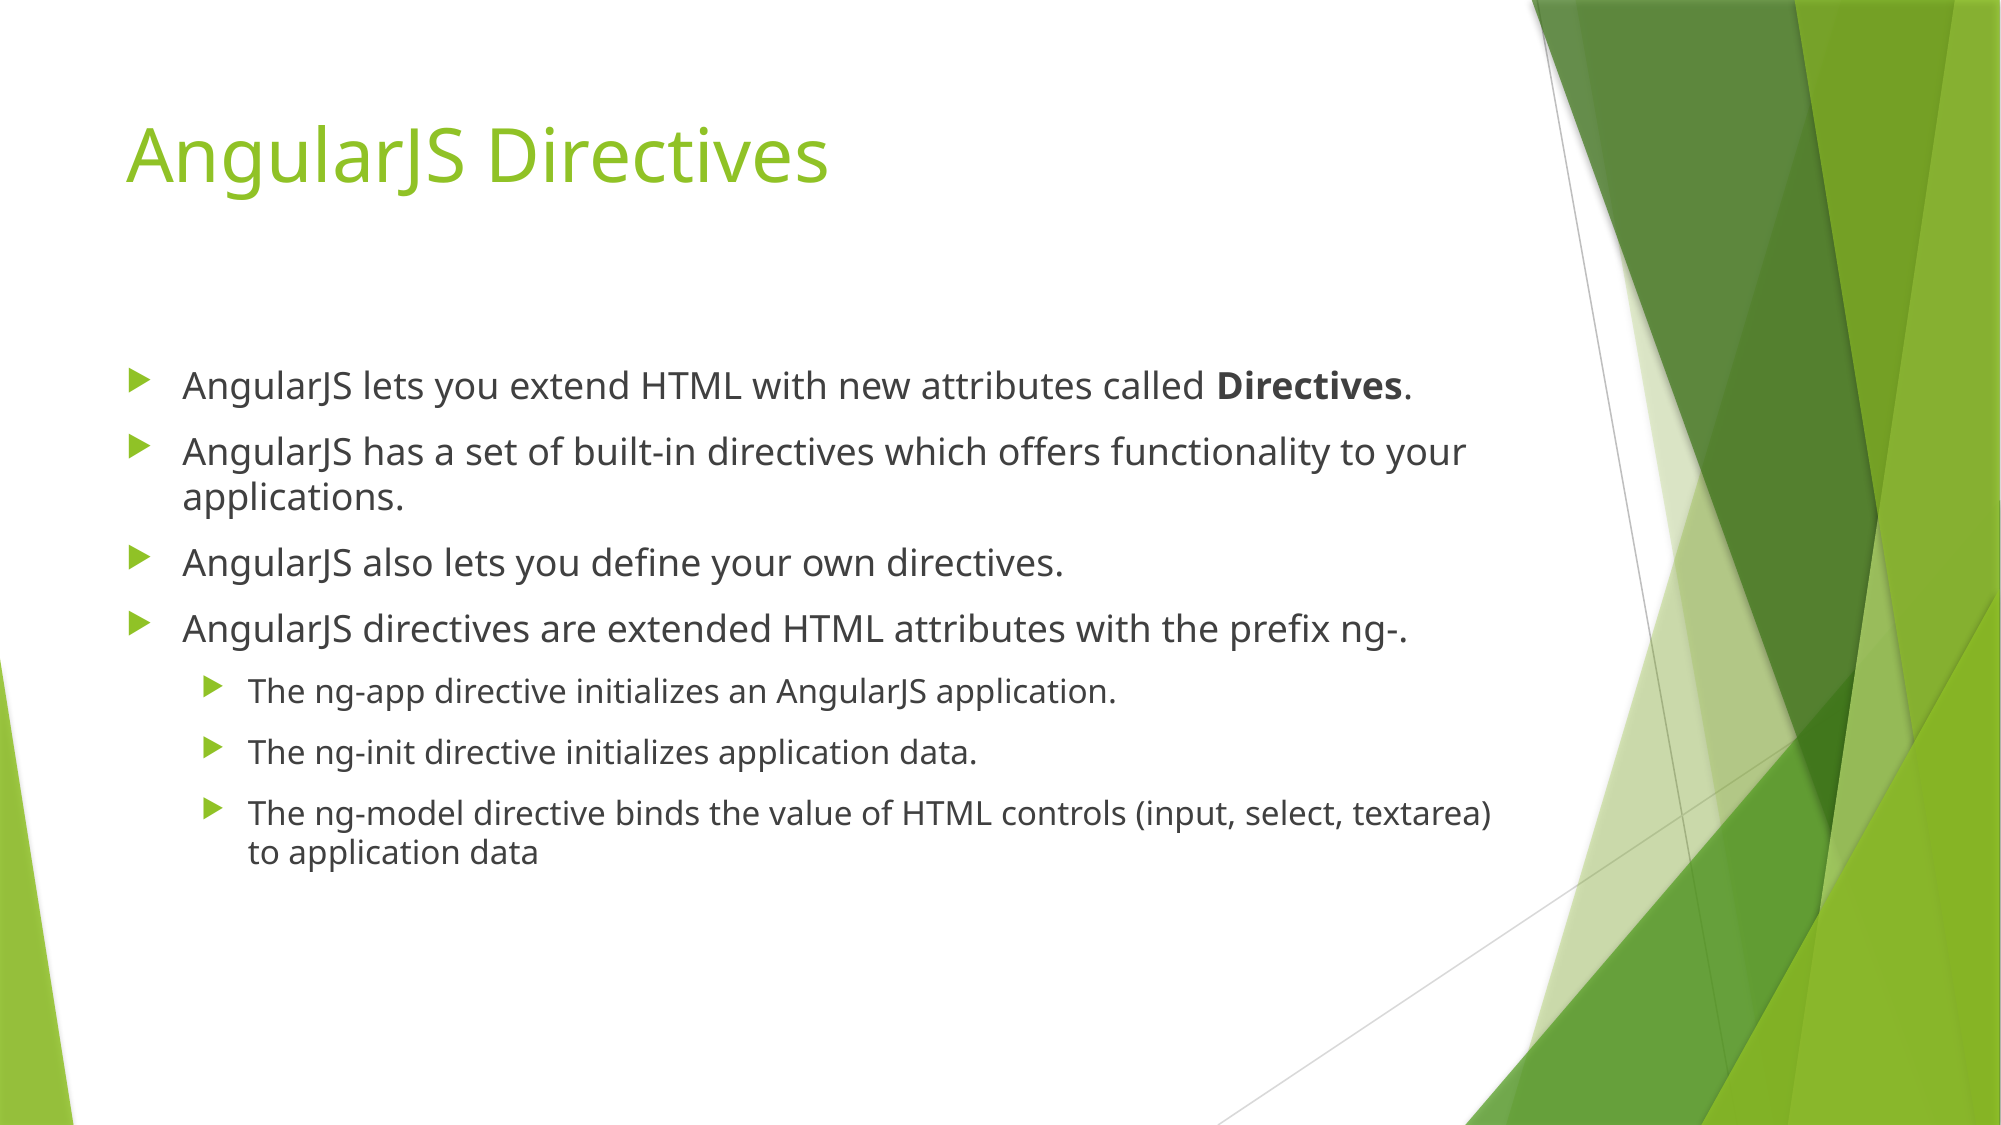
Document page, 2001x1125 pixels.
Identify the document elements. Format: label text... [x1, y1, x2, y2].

list AngularJS lets you extend HTML with new attributes called Directives. AngularJS has a set of built-in directives which offers functionality to your applications. AngularJS also lets you define your own directives. AngularJS directives are extended HTML attributes with the prefix ng-. The ng-app directive initializes an AngularJS application. The ng-init directive initializes application data. The ng-model directive binds the value of HTML controls (input, select, textarea) to application data [111, 354, 1522, 992]
title AngularJS Directives [111, 99, 1522, 317]
